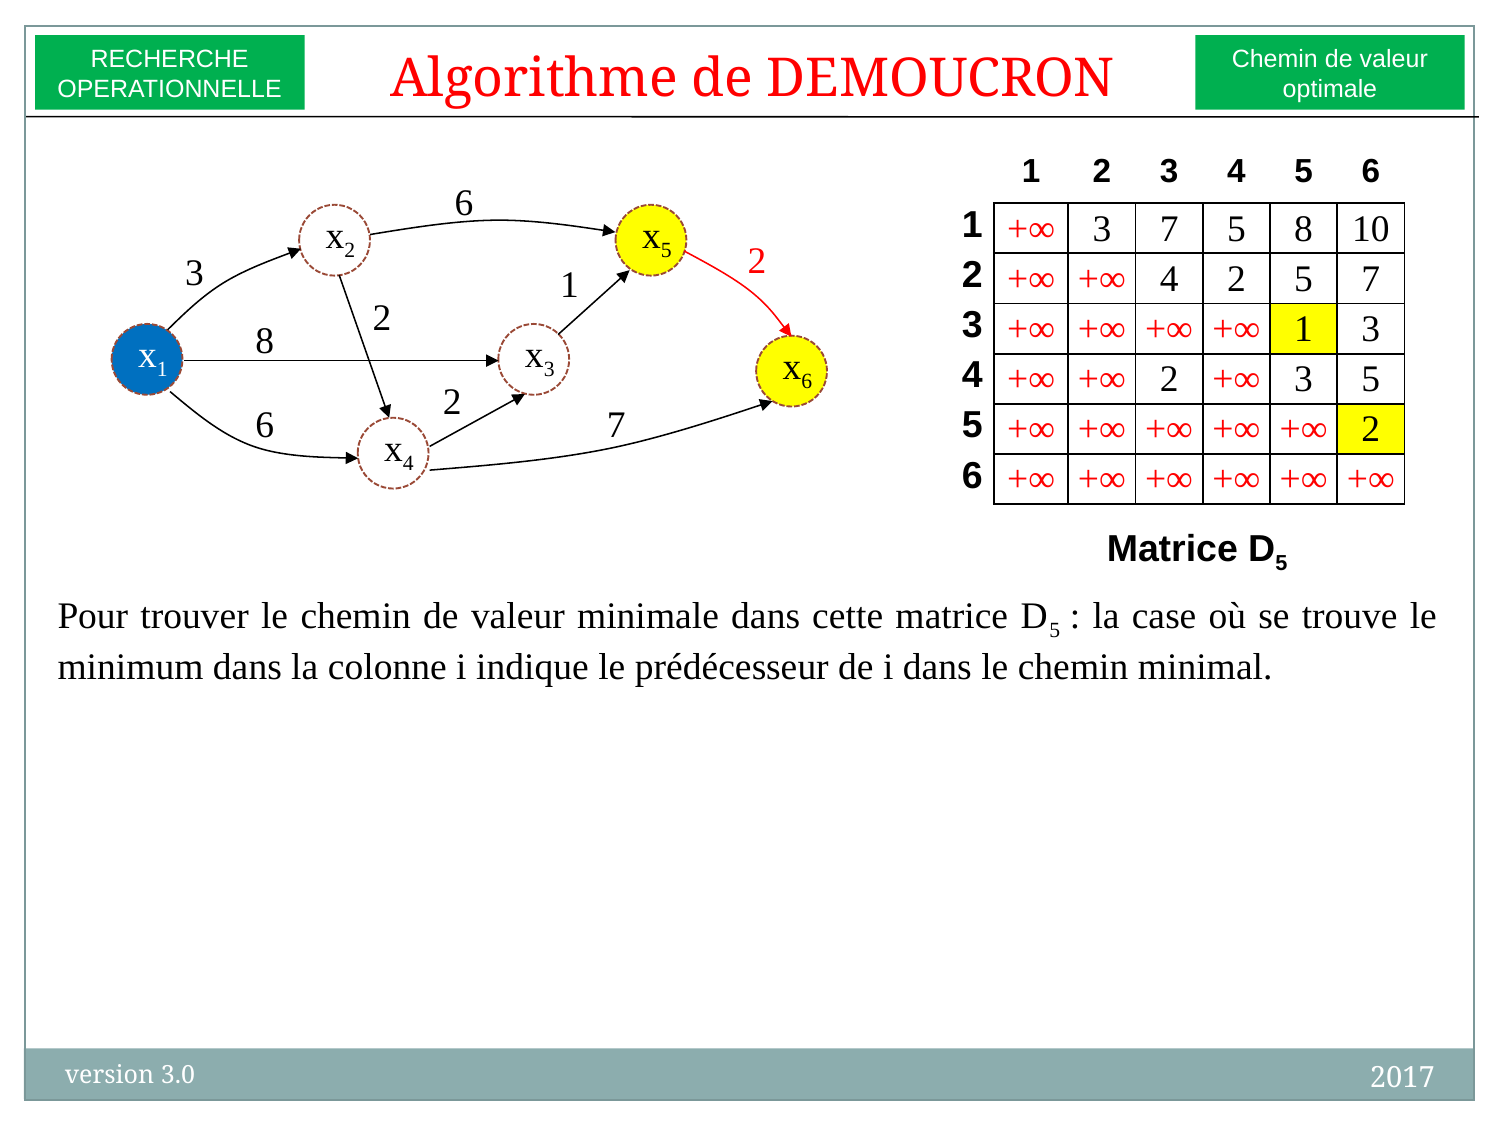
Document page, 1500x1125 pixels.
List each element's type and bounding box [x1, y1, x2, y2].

text_box [111, 170, 850, 490]
table_cell [1069, 204, 1135, 252]
table_cell [1271, 204, 1336, 252]
slide_number [950, 1050, 1450, 1111]
table_cell [1271, 304, 1336, 353]
table_cell [1271, 405, 1336, 453]
table_cell [995, 405, 1067, 453]
table_cell [995, 254, 1067, 303]
table_cell [1338, 355, 1404, 403]
table_cell [1069, 455, 1135, 503]
table_cell [877, 203, 993, 504]
table_cell [1271, 355, 1336, 403]
table_cell [1204, 204, 1269, 252]
table_cell [1204, 405, 1269, 453]
text_box [1195, 35, 1465, 110]
table_cell [1136, 304, 1202, 353]
table_cell [1204, 455, 1269, 503]
table_header [877, 153, 1405, 203]
table_cell [995, 304, 1067, 353]
table_cell [1338, 304, 1404, 353]
table_cell [1136, 405, 1202, 453]
table_cell [1136, 204, 1202, 252]
table_cell [1338, 254, 1404, 303]
table_cell [1271, 254, 1336, 303]
text_box [42, 583, 1453, 695]
table_cell [1338, 204, 1404, 252]
table_cell [1204, 355, 1269, 403]
table_cell [1338, 455, 1404, 503]
table_cell [1069, 355, 1135, 403]
table_cell [1069, 405, 1135, 453]
table_cell [1136, 254, 1202, 303]
title [304, 35, 1200, 115]
text_box [992, 516, 1403, 582]
table_cell [1338, 405, 1404, 453]
table_cell [1069, 254, 1135, 303]
table_cell [1069, 304, 1135, 353]
table_cell [995, 455, 1067, 503]
table_cell [995, 355, 1067, 403]
table_cell [995, 204, 1067, 252]
table_cell [1136, 455, 1202, 503]
table_cell [1271, 455, 1336, 503]
table_cell [1204, 304, 1269, 353]
footer [50, 1051, 638, 1112]
table_cell [1204, 254, 1269, 303]
table_cell [1136, 355, 1202, 403]
text_box [35, 35, 305, 110]
